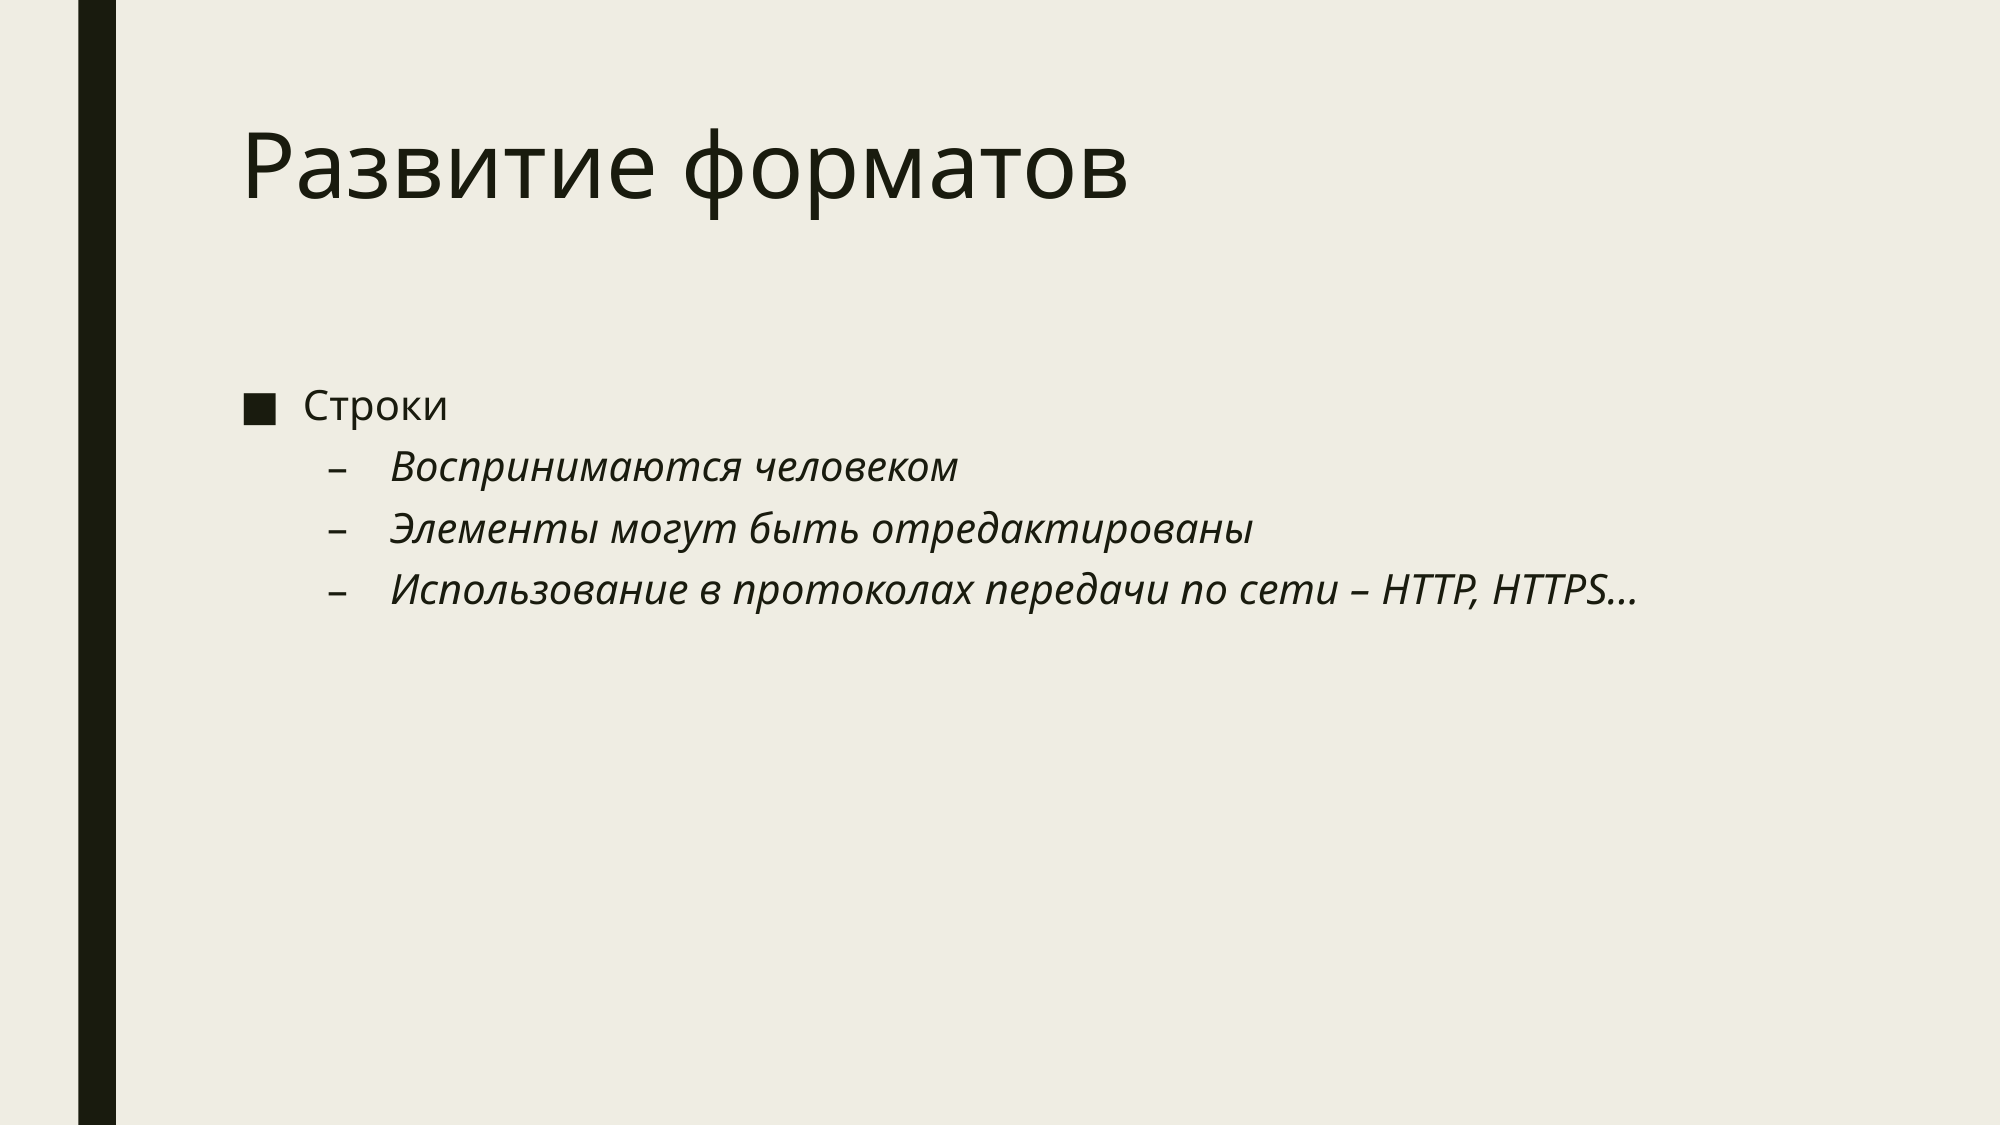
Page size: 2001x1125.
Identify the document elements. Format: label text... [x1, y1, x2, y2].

list Строки Воспринимаются человеком Элементы могут быть отредактированы Использование в протоколах передачи по сети – HTTP, HTTPS… [225, 375, 1800, 963]
title Развитие форматов [225, 112, 1800, 357]
